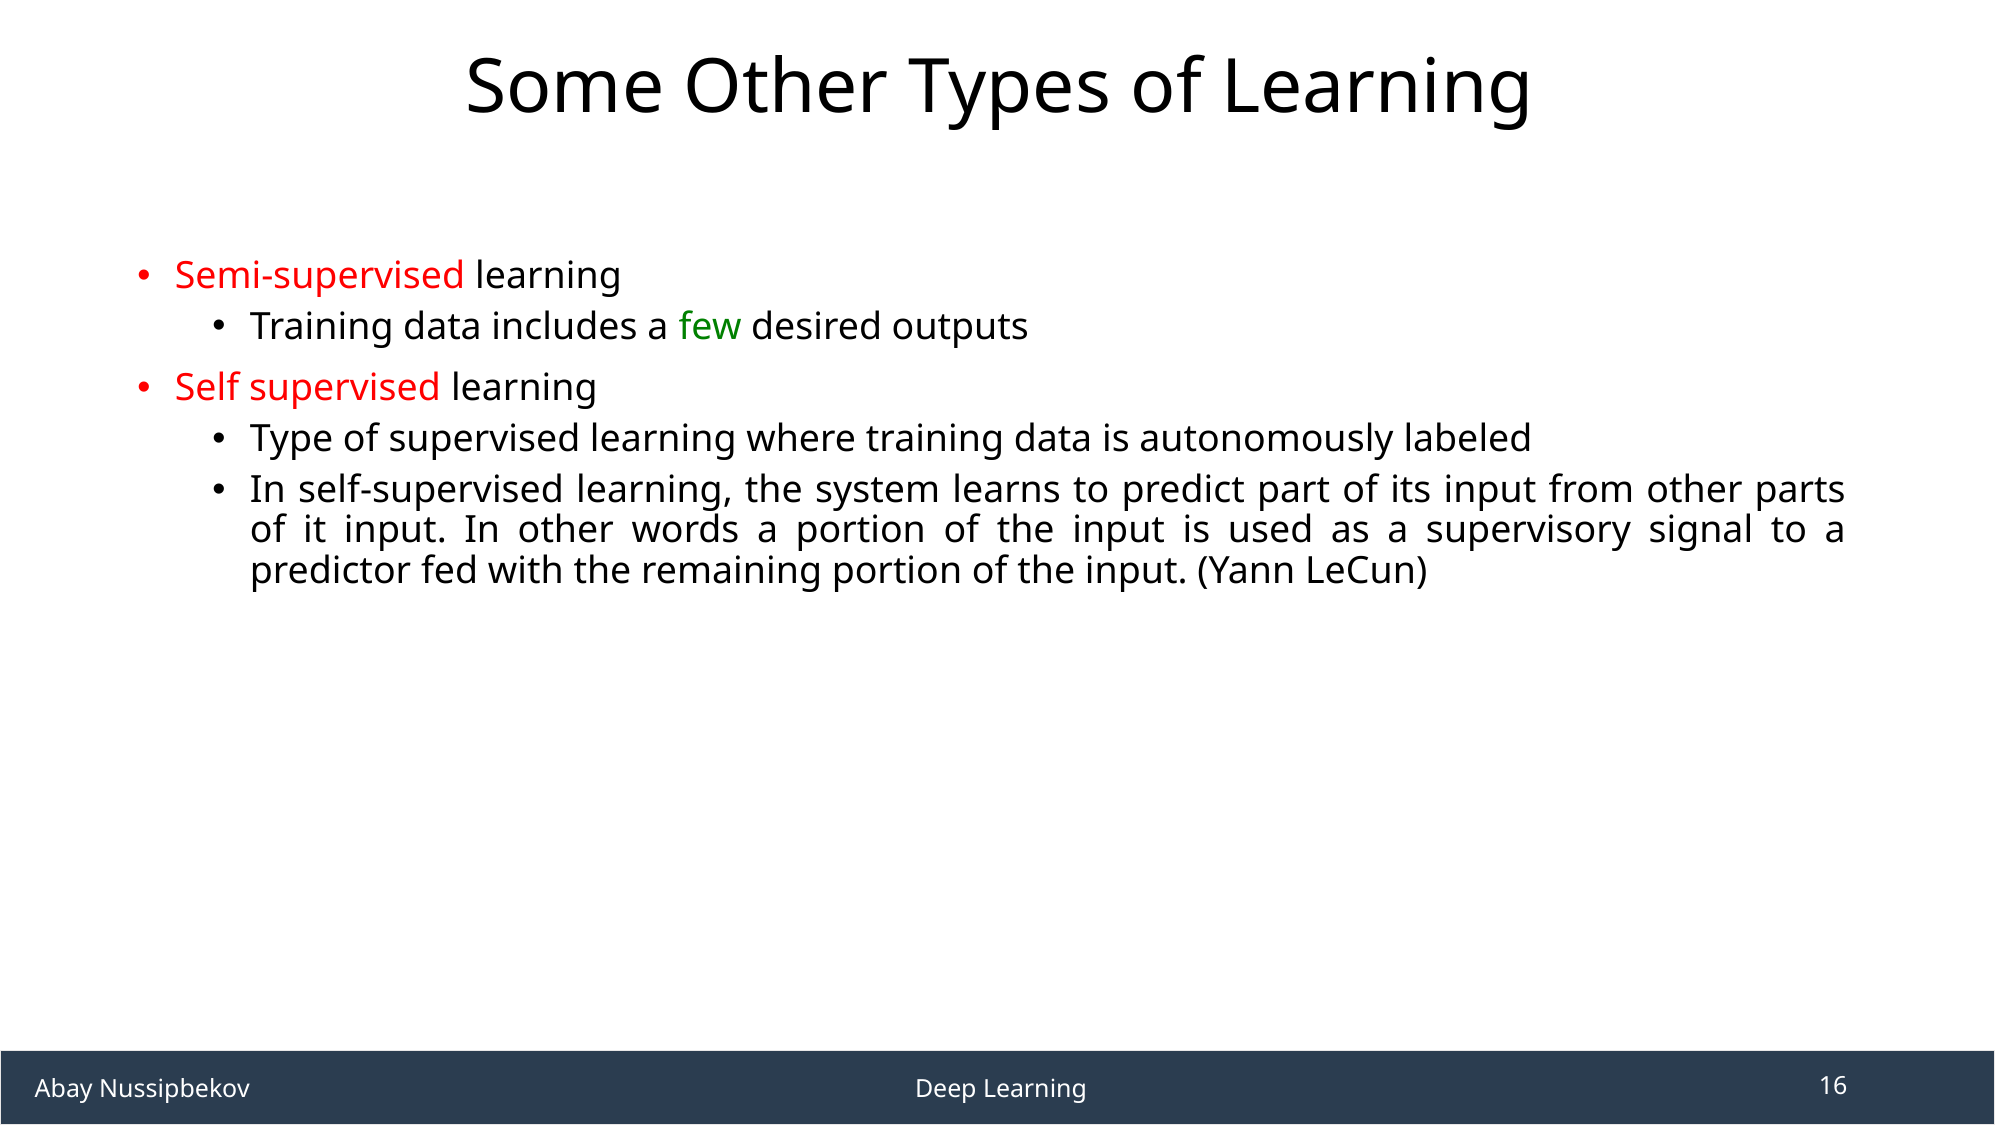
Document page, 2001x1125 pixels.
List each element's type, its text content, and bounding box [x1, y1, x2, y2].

list Semi-supervised learning Training data includes a few desired outputs Self supervised learning Type of supervised learning where training data is autonomously labeled In self-supervised learning, the system learns to predict part of its input from other parts of it input. In other words a portion of the input is used as a supervisory signal to a predictor fed with the remaining portion of the input. (Yann LeCun) [137, 182, 1863, 1014]
footer Abay Nussipbekov Deep Learning [0, 1050, 1995, 1125]
slide_number 16 [1412, 1056, 1863, 1117]
title Some Other Types of Learning [137, 38, 1863, 138]
